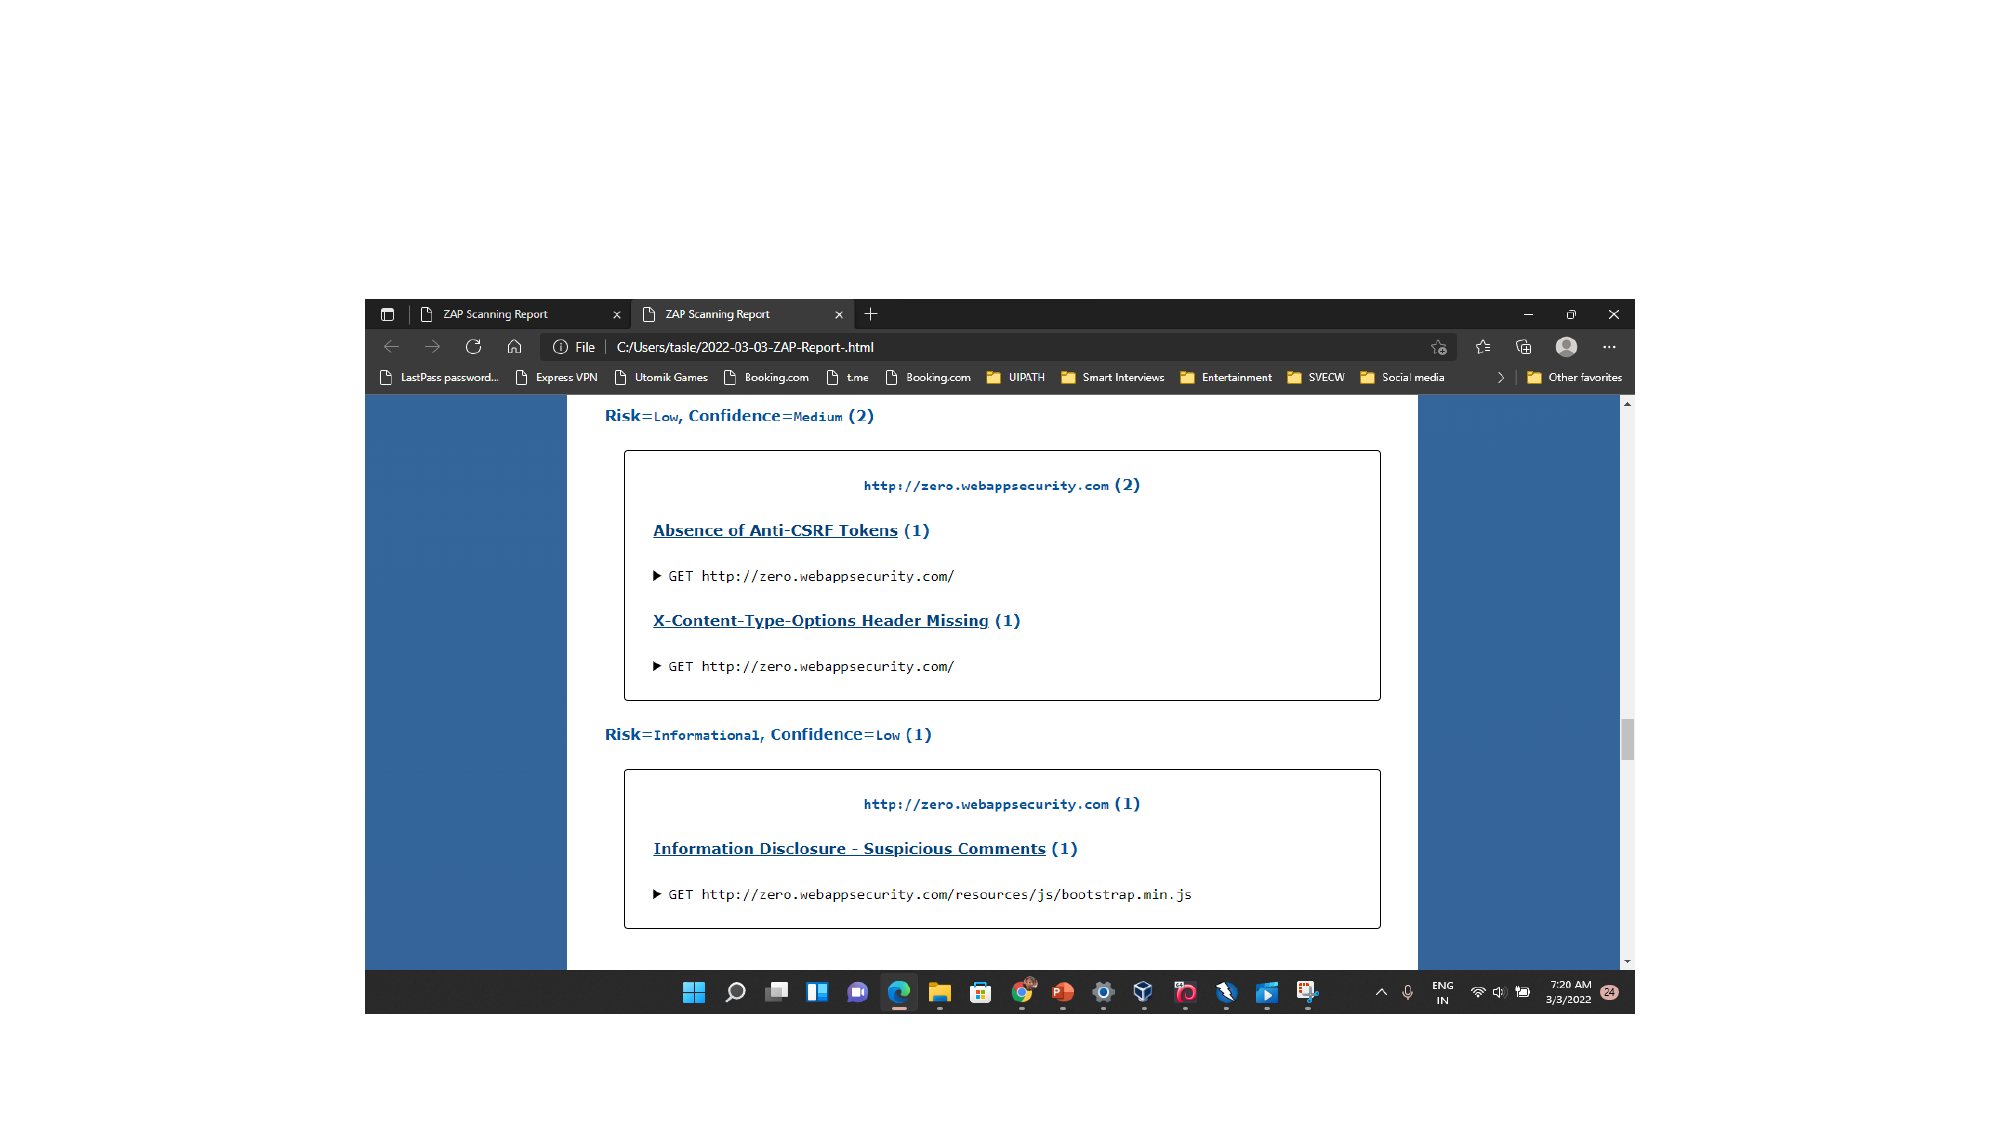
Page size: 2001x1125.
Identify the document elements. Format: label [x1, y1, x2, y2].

list [365, 299, 1635, 1014]
